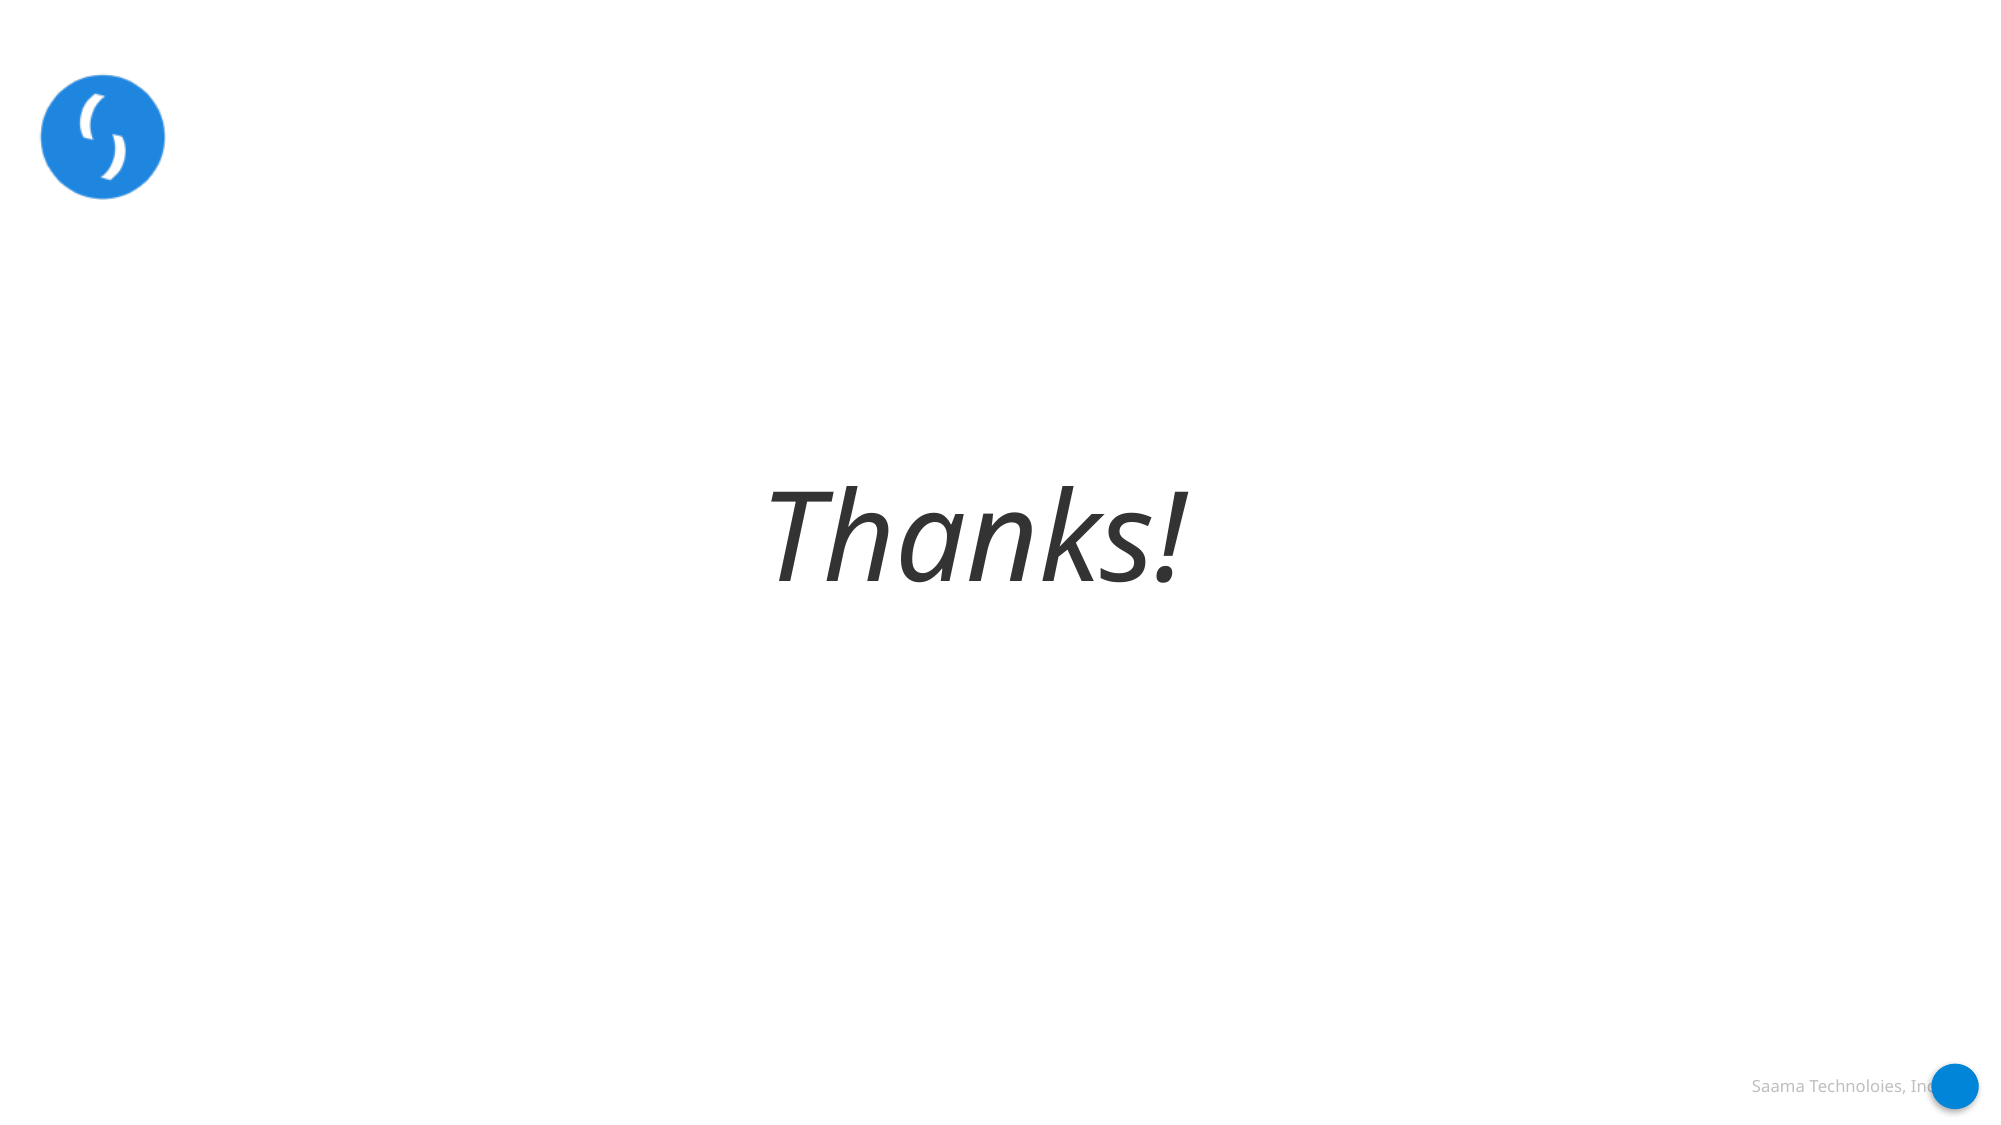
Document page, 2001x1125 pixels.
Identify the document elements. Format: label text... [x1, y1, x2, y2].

picture [36, 70, 170, 204]
list Thanks! [182, 129, 1767, 884]
